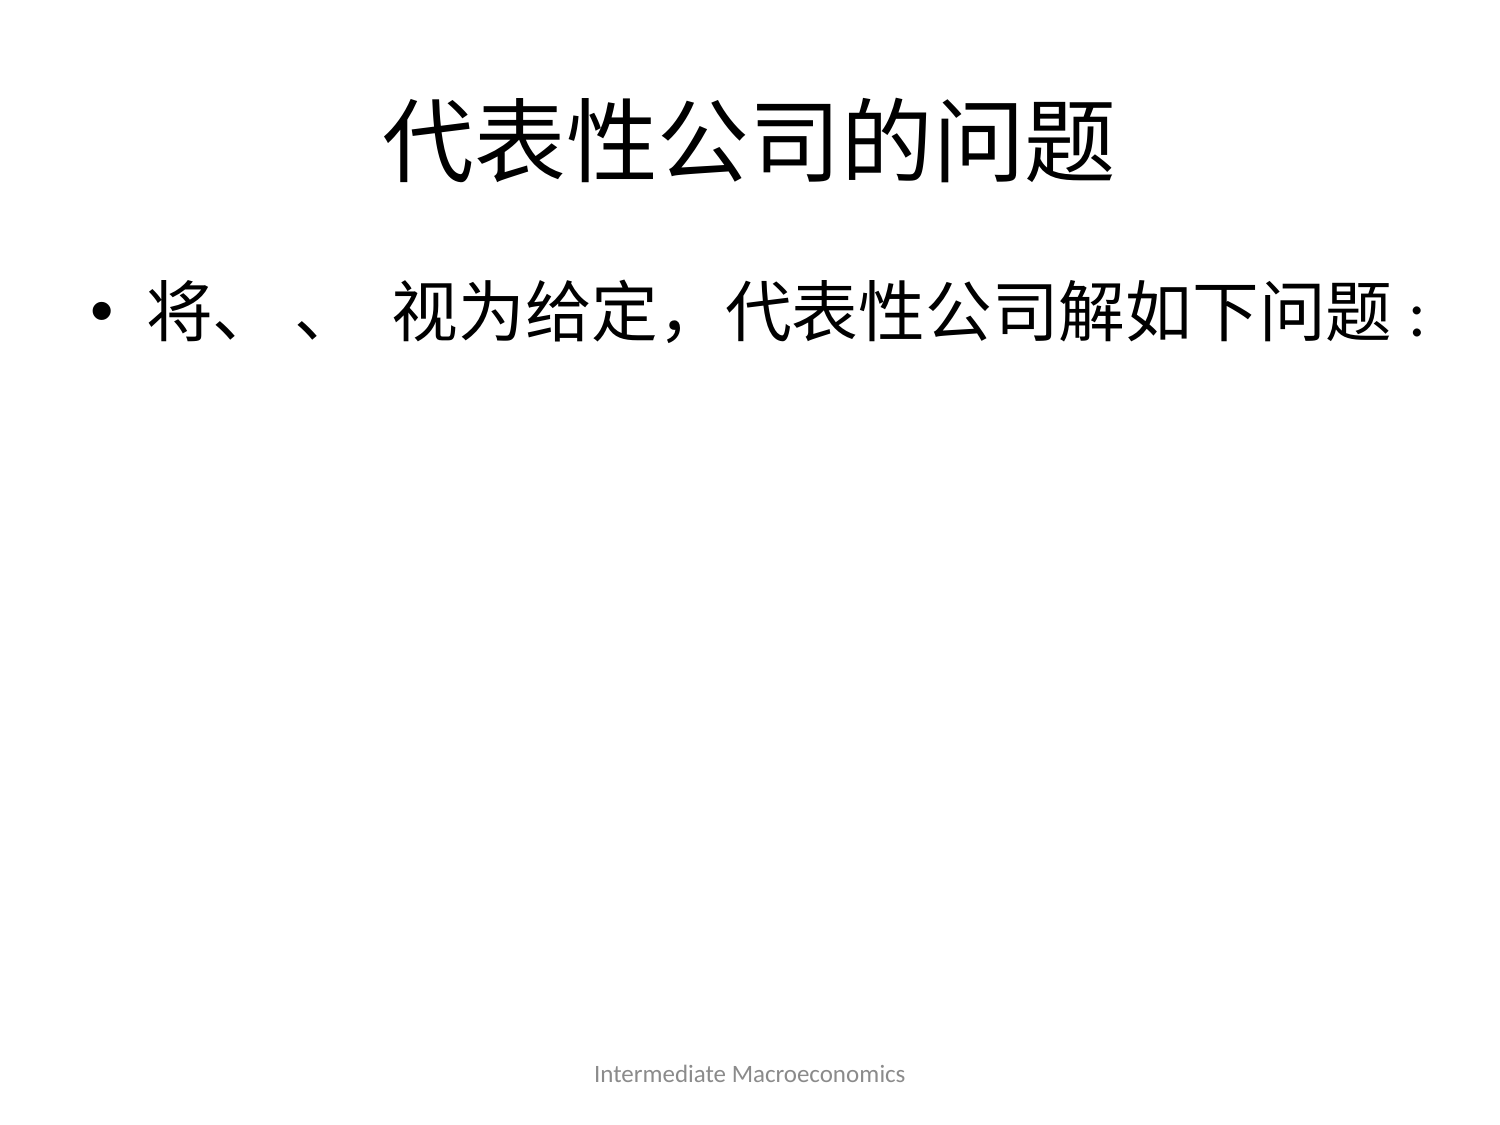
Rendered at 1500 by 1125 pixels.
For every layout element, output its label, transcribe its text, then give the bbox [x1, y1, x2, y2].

footer Intermediate Macroeconomics [512, 1042, 988, 1103]
title 代表性公司的问题 [75, 45, 1425, 233]
